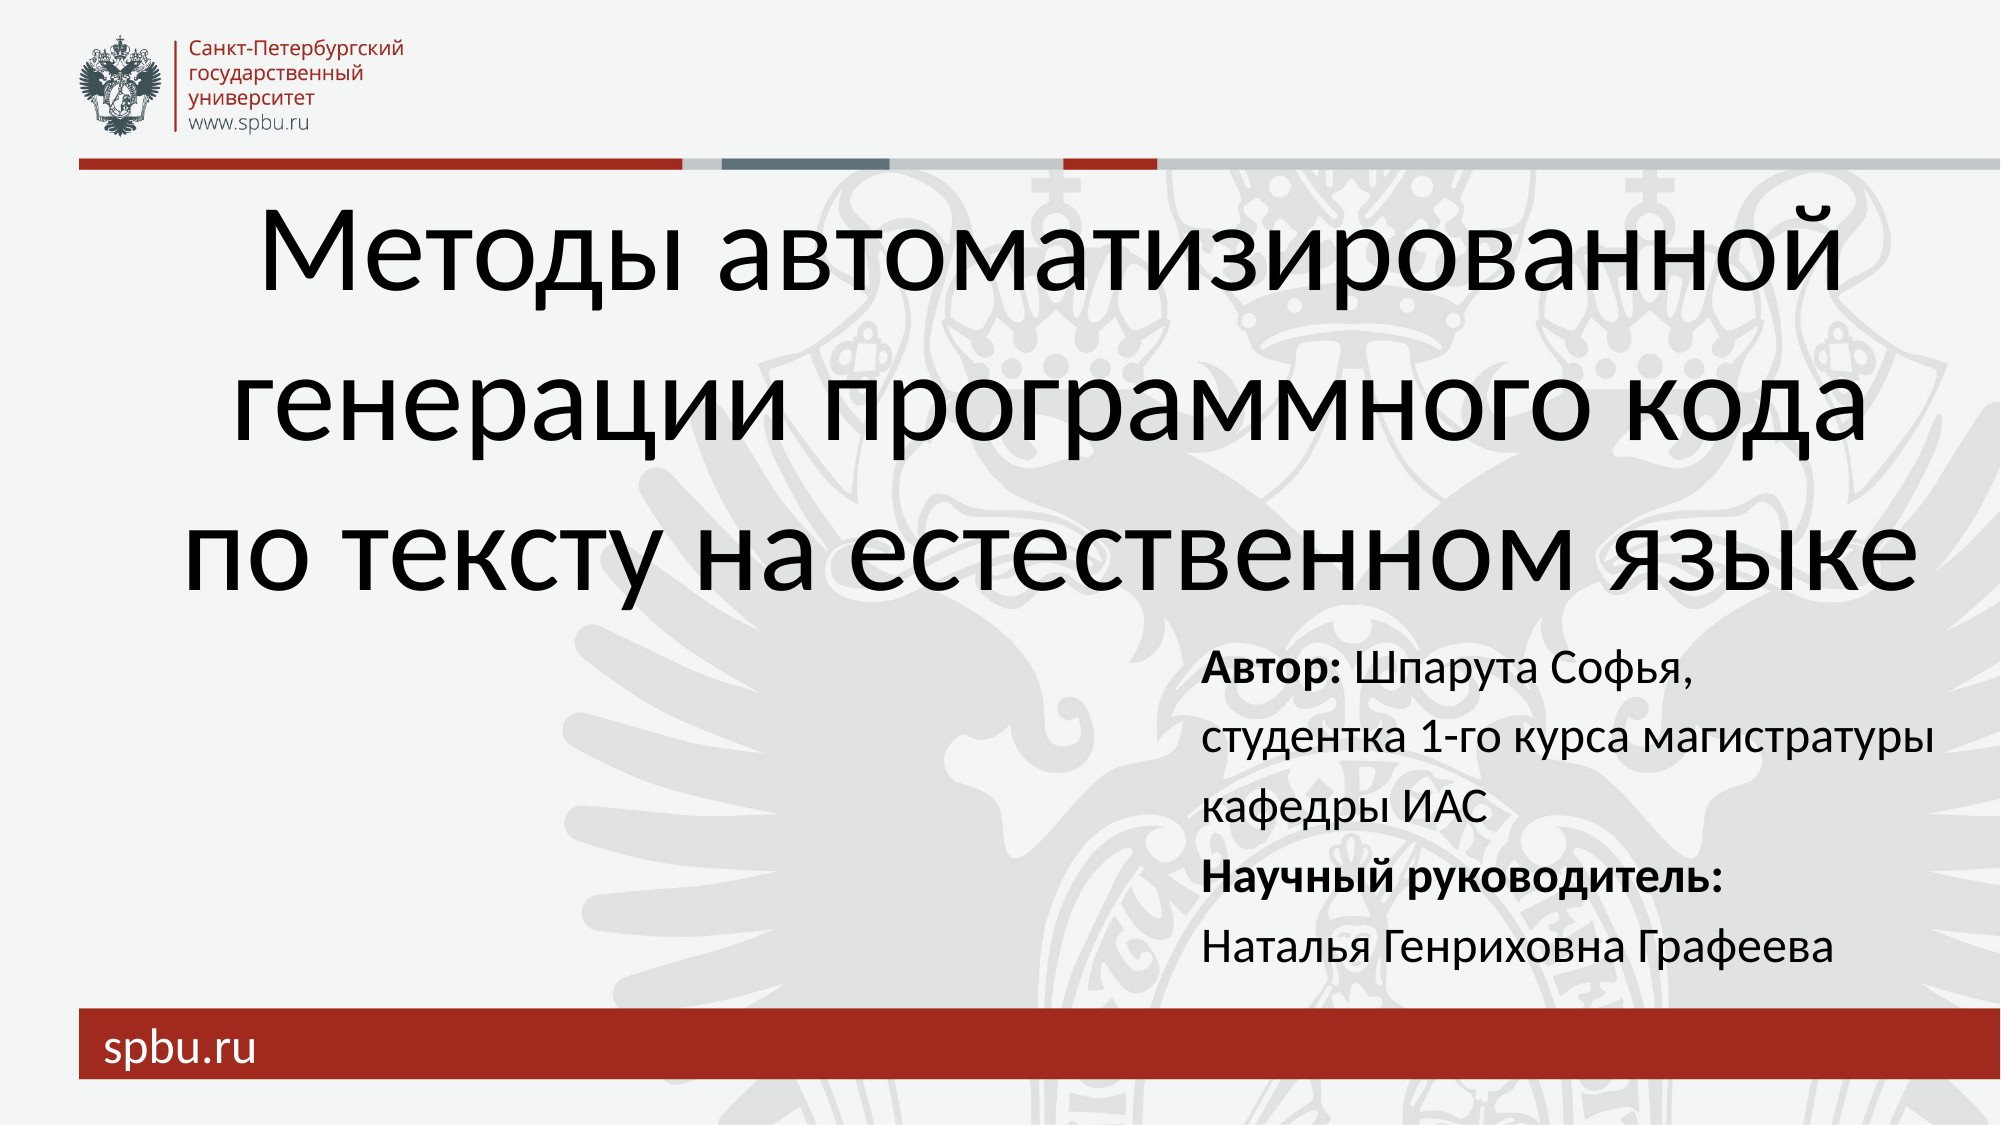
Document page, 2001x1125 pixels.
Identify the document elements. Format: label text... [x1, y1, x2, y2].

text_box Методы автоматизированной генерации программного кода по тексту на естественном языке [150, 189, 1955, 591]
picture [0, 0, 2001, 1125]
text_box Автор: Шпарута Софья, студентка 1-го курса магистратуры кафедры ИАС Научный руководитель: Наталья Генриховна Графеева [1185, 625, 1955, 1005]
